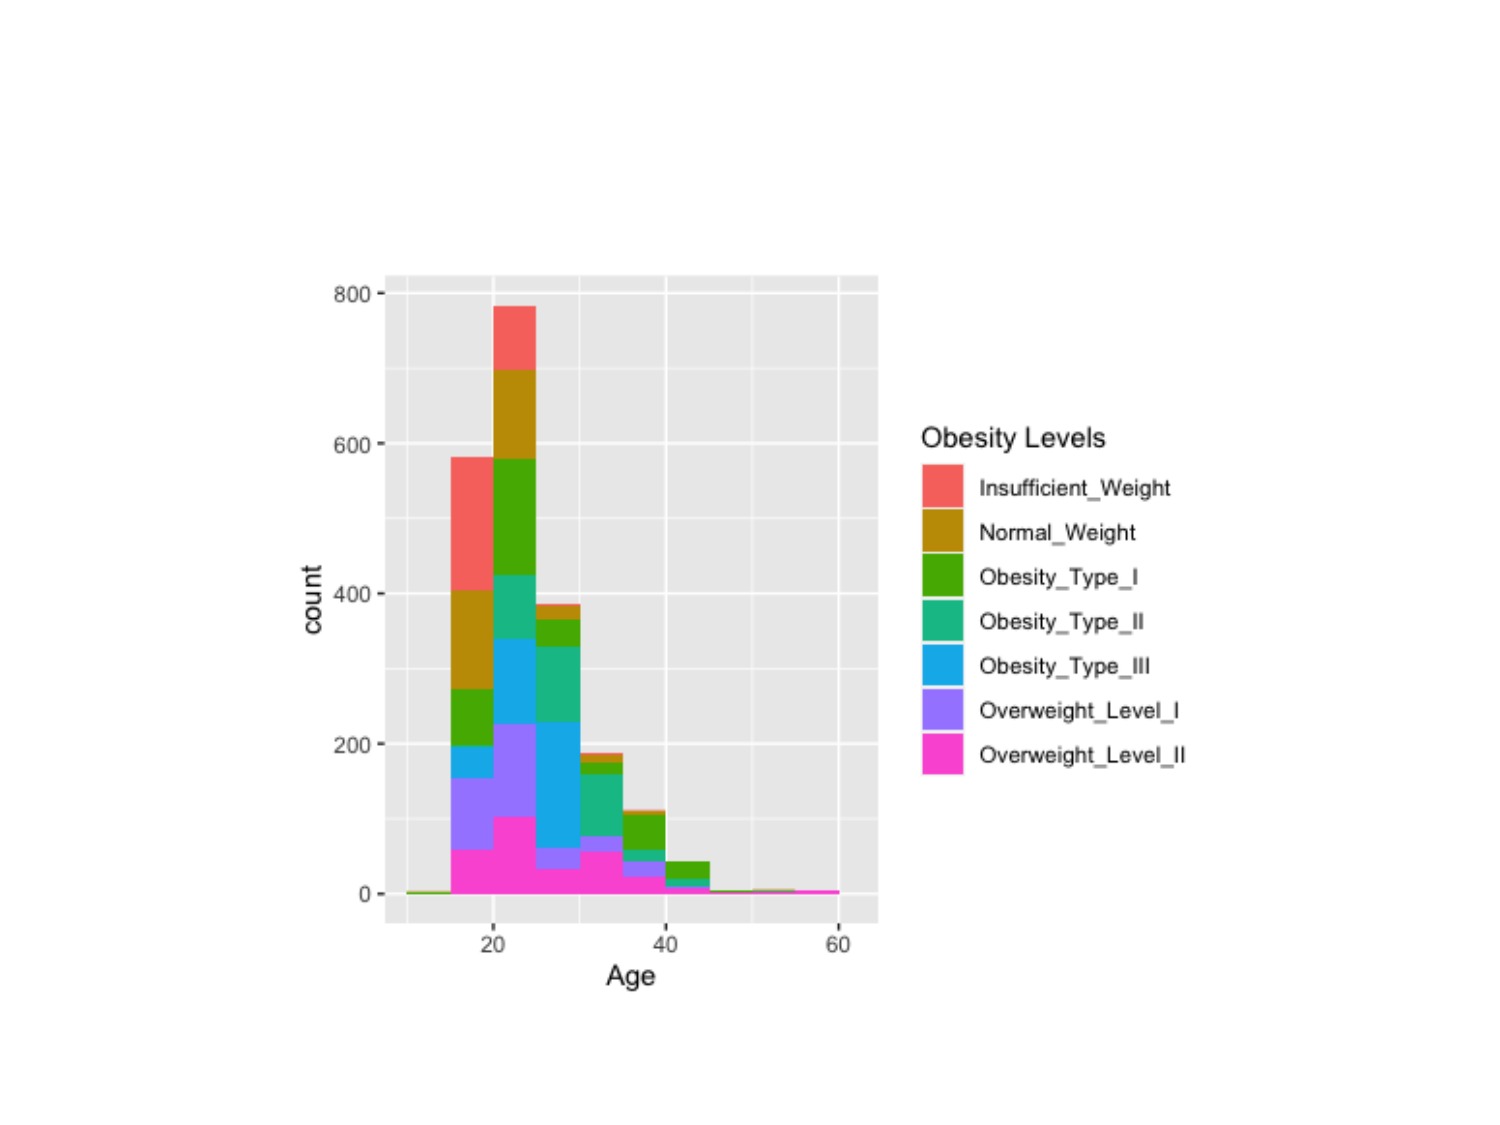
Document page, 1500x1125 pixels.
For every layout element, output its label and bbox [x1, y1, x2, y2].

picture [287, 262, 1215, 1005]
